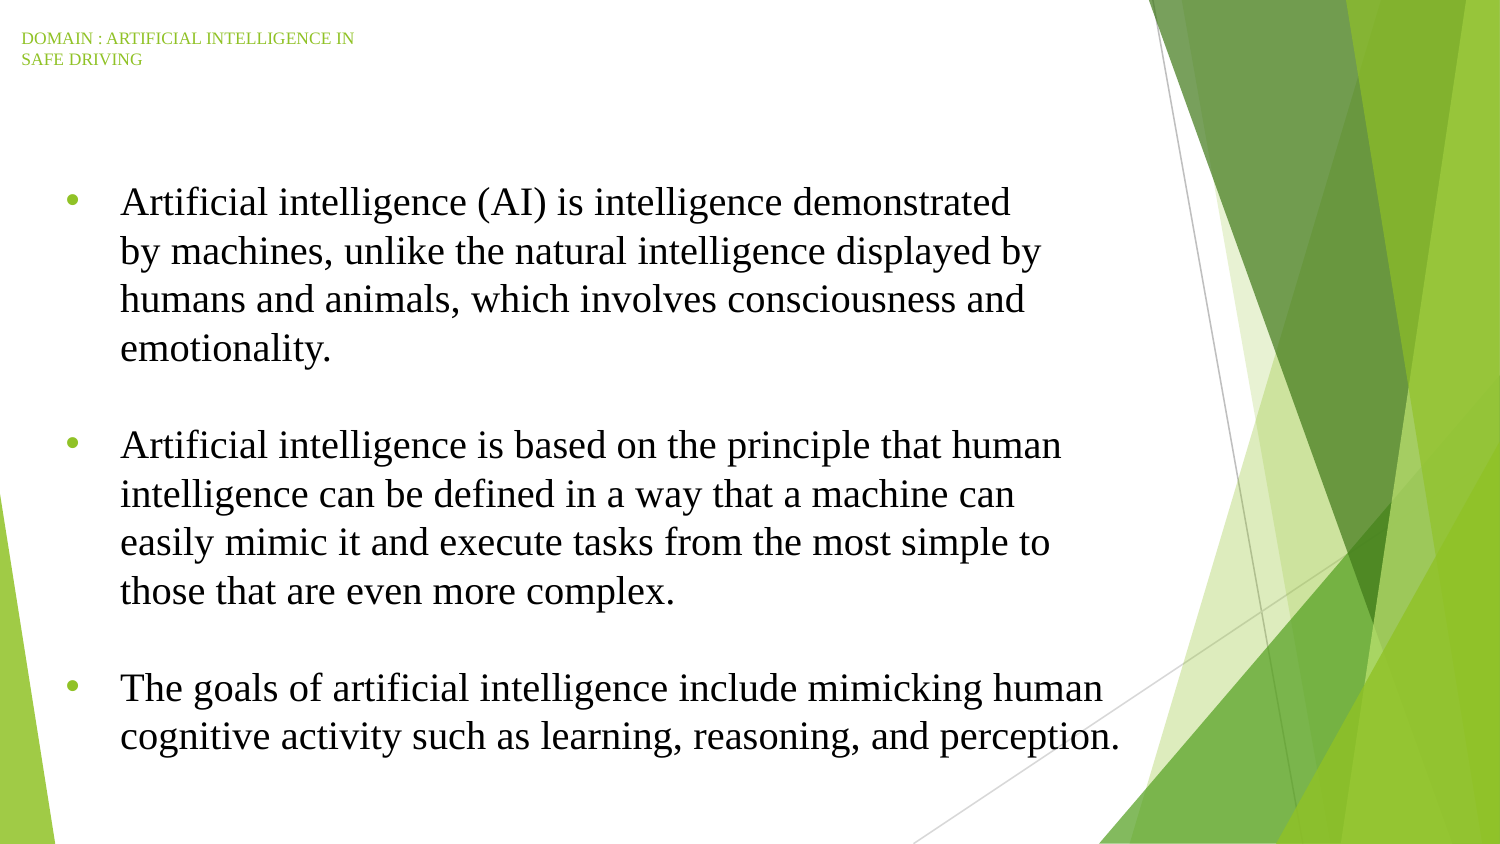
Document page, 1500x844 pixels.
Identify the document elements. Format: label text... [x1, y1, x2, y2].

list Artificial intelligence (AI) is intelligence demonstrated by machines, unlike the natural intelligence displayed by humans and animals, which involves consciousness and emotionality. Artificial intelligence is based on the principle that human intelligence can be defined in a way that a machine can easily mimic it and execute tasks from the most simple to those that are even more complex. The goals of artificial intelligence include mimicking human cognitive activity such as learning, reasoning, and perception. [32, 160, 1146, 814]
title DOMAIN : ARTIFICIAL INTELLIGENCE IN SAFE DRIVING [0, 11, 1195, 120]
